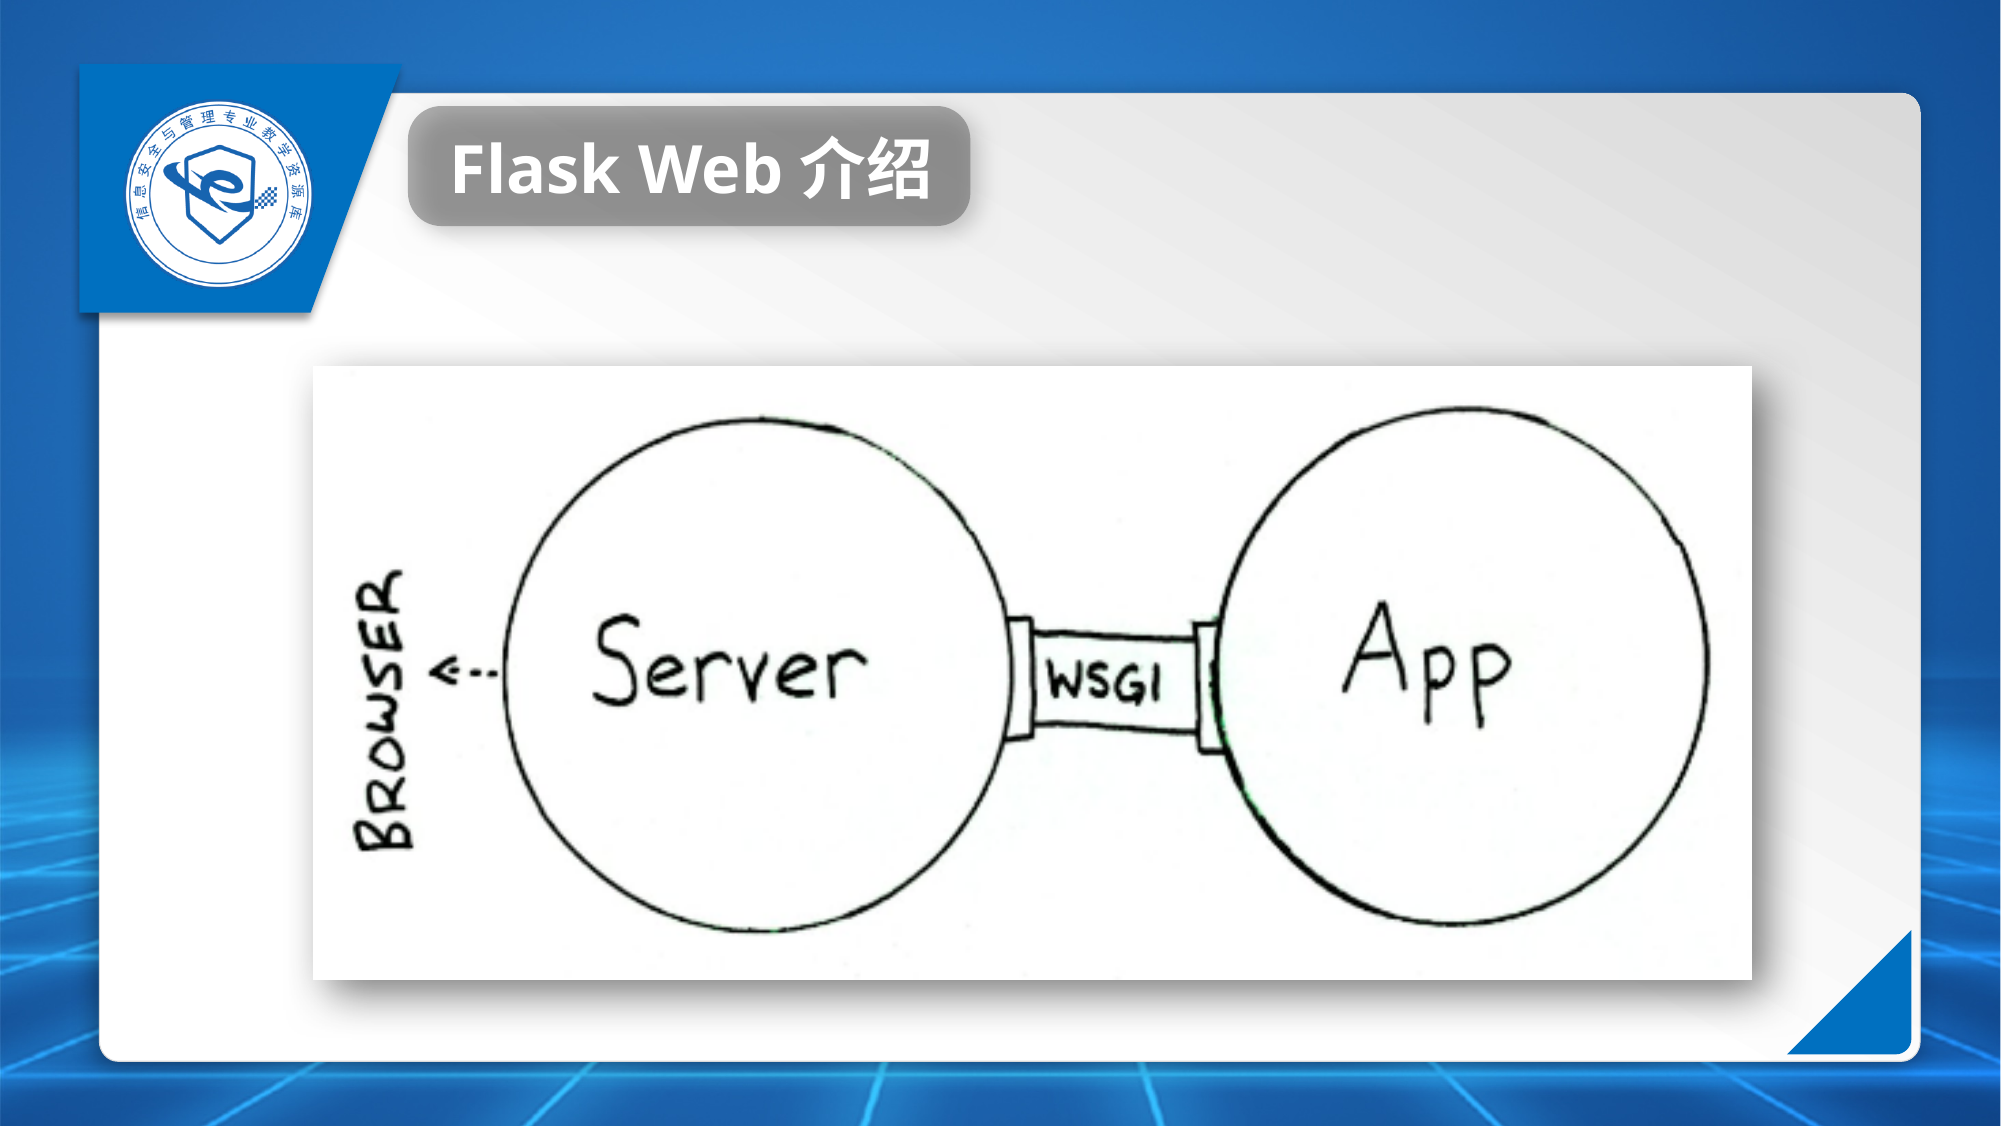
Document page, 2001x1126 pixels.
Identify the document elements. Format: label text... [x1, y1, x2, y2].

text_box [406, 104, 972, 228]
text_box Flask Web介绍 [434, 118, 949, 214]
picture [0, 0, 2001, 1126]
